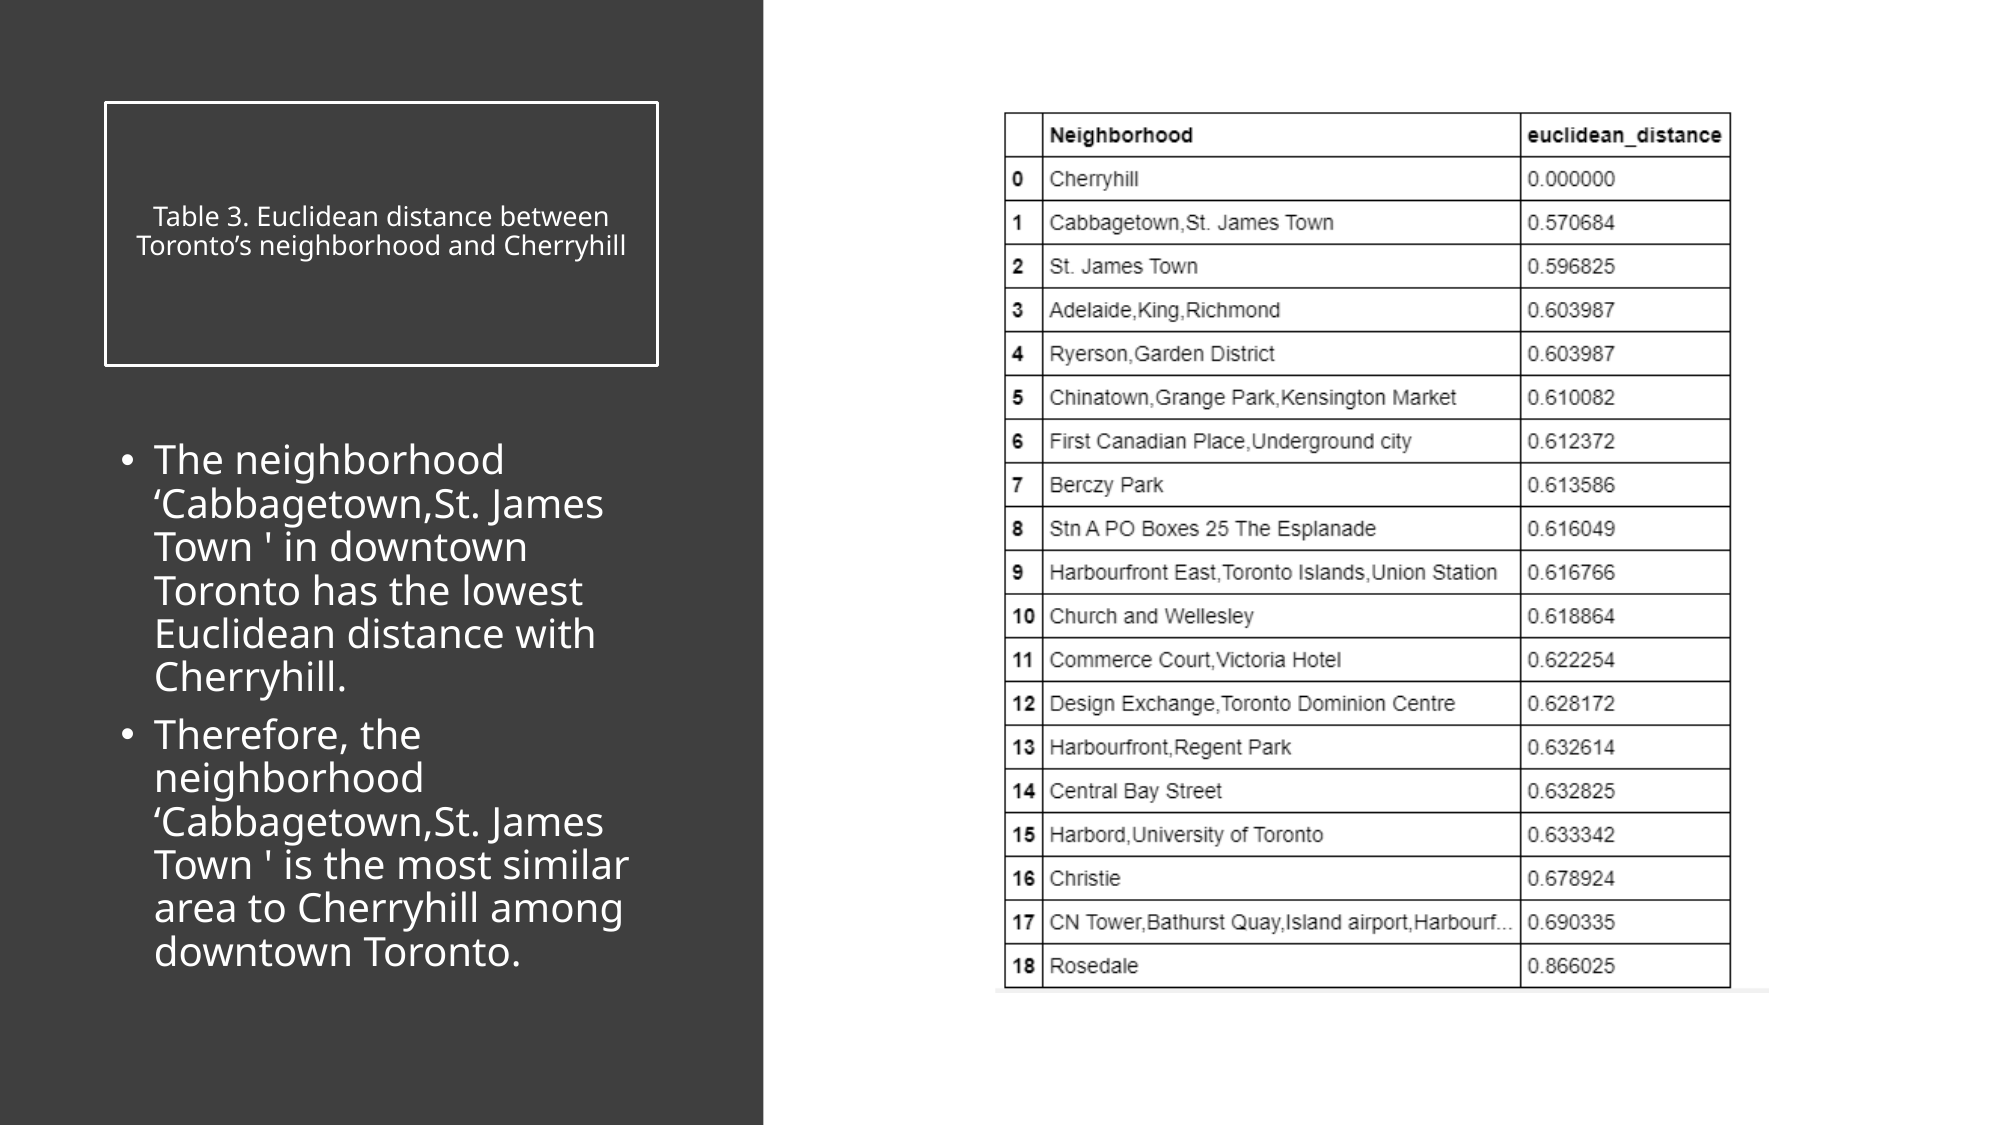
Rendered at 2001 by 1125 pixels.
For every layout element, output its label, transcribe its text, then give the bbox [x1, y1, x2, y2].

list The neighborhood ‘Cabbagetown,St. James Town ' in downtown Toronto has the lowest Euclidean distance with Cherryhill. Therefore, the neighborhood ‘Cabbagetown,St. James Town ' is the most similar area to Cherryhill among downtown Toronto. [105, 432, 658, 994]
title Table 3. Euclidean distance between Toronto’s neighborhood and Cherryhill [105, 102, 658, 366]
picture [994, 105, 1769, 993]
text_box [0, 0, 764, 1125]
